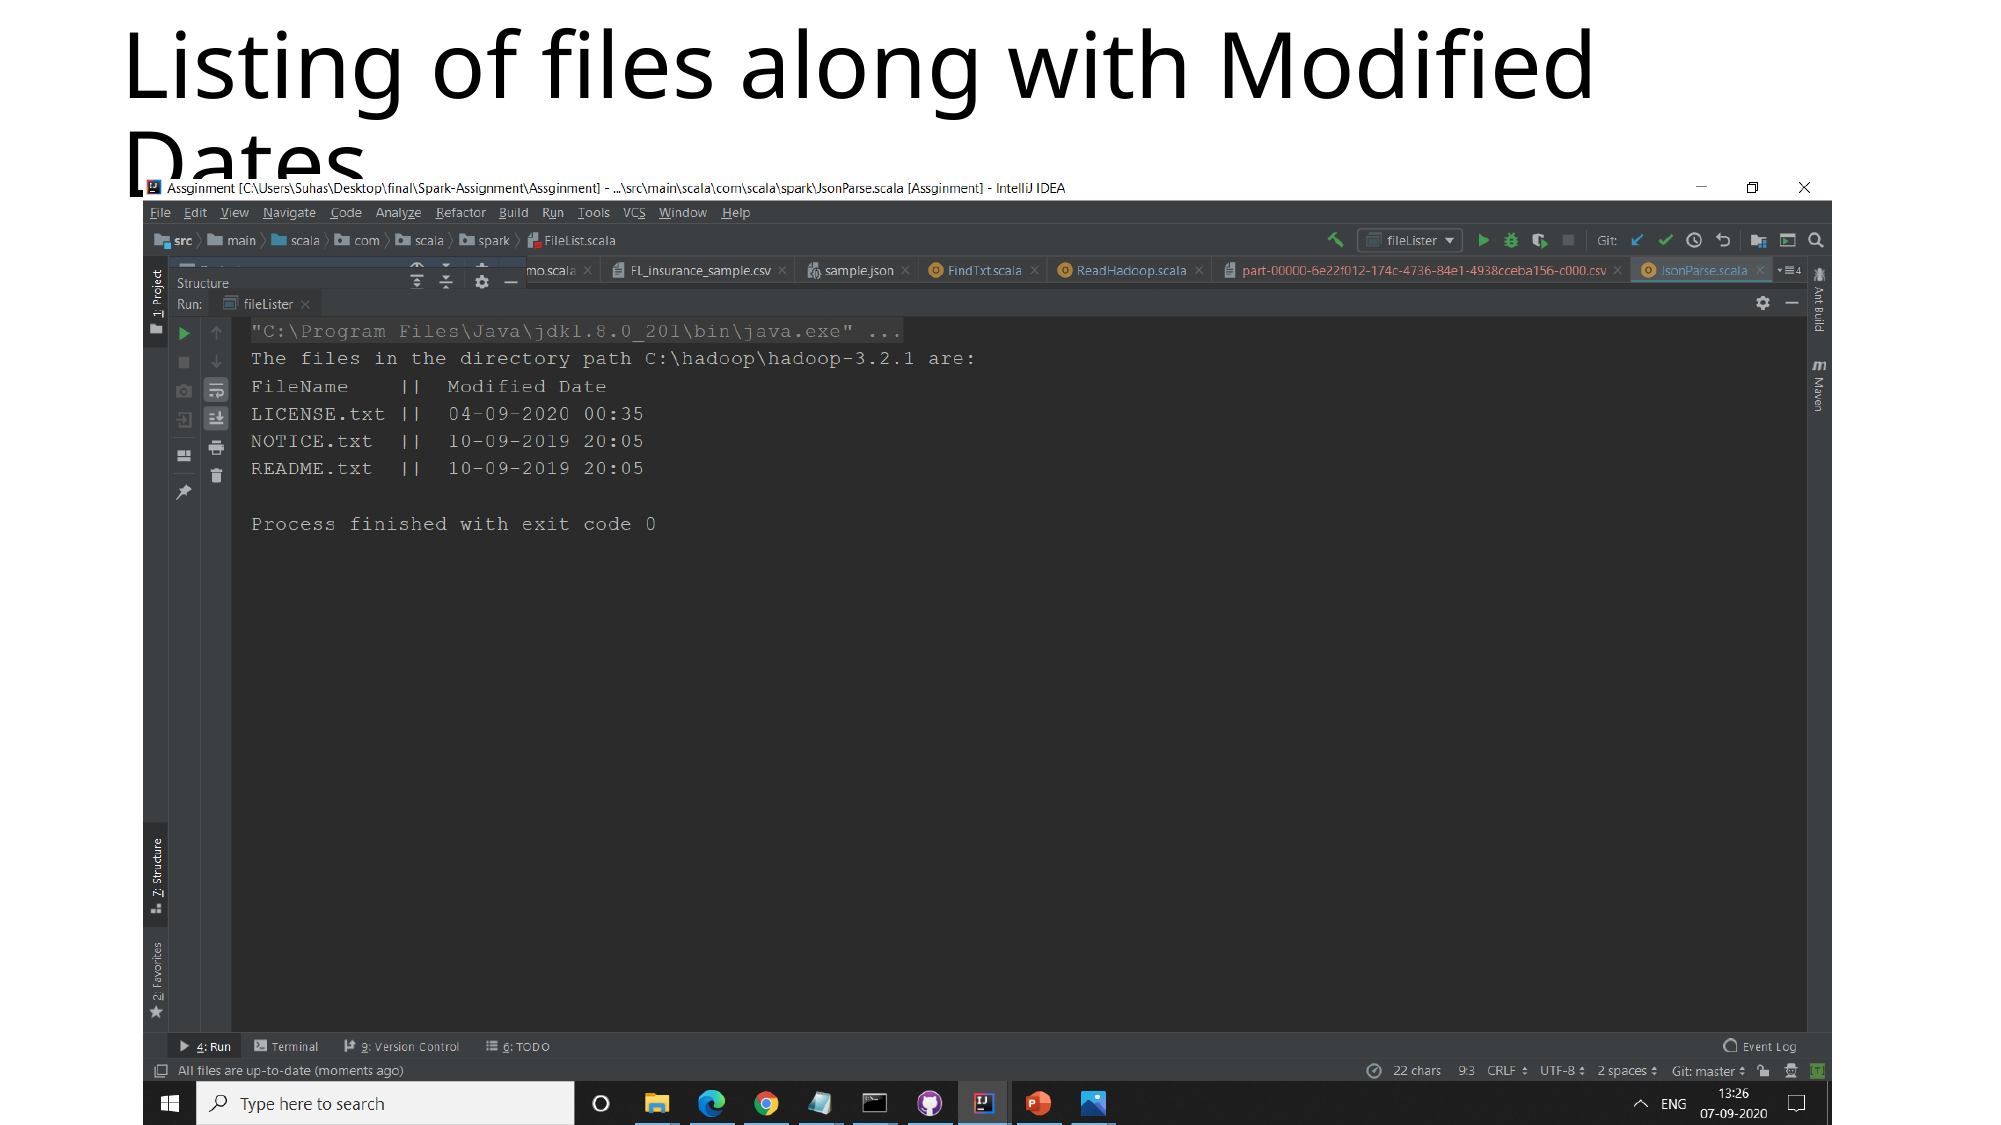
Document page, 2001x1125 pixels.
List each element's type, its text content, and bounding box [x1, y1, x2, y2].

title Listing of files along with Modified Dates [106, 9, 1832, 228]
picture [143, 179, 1832, 1125]
